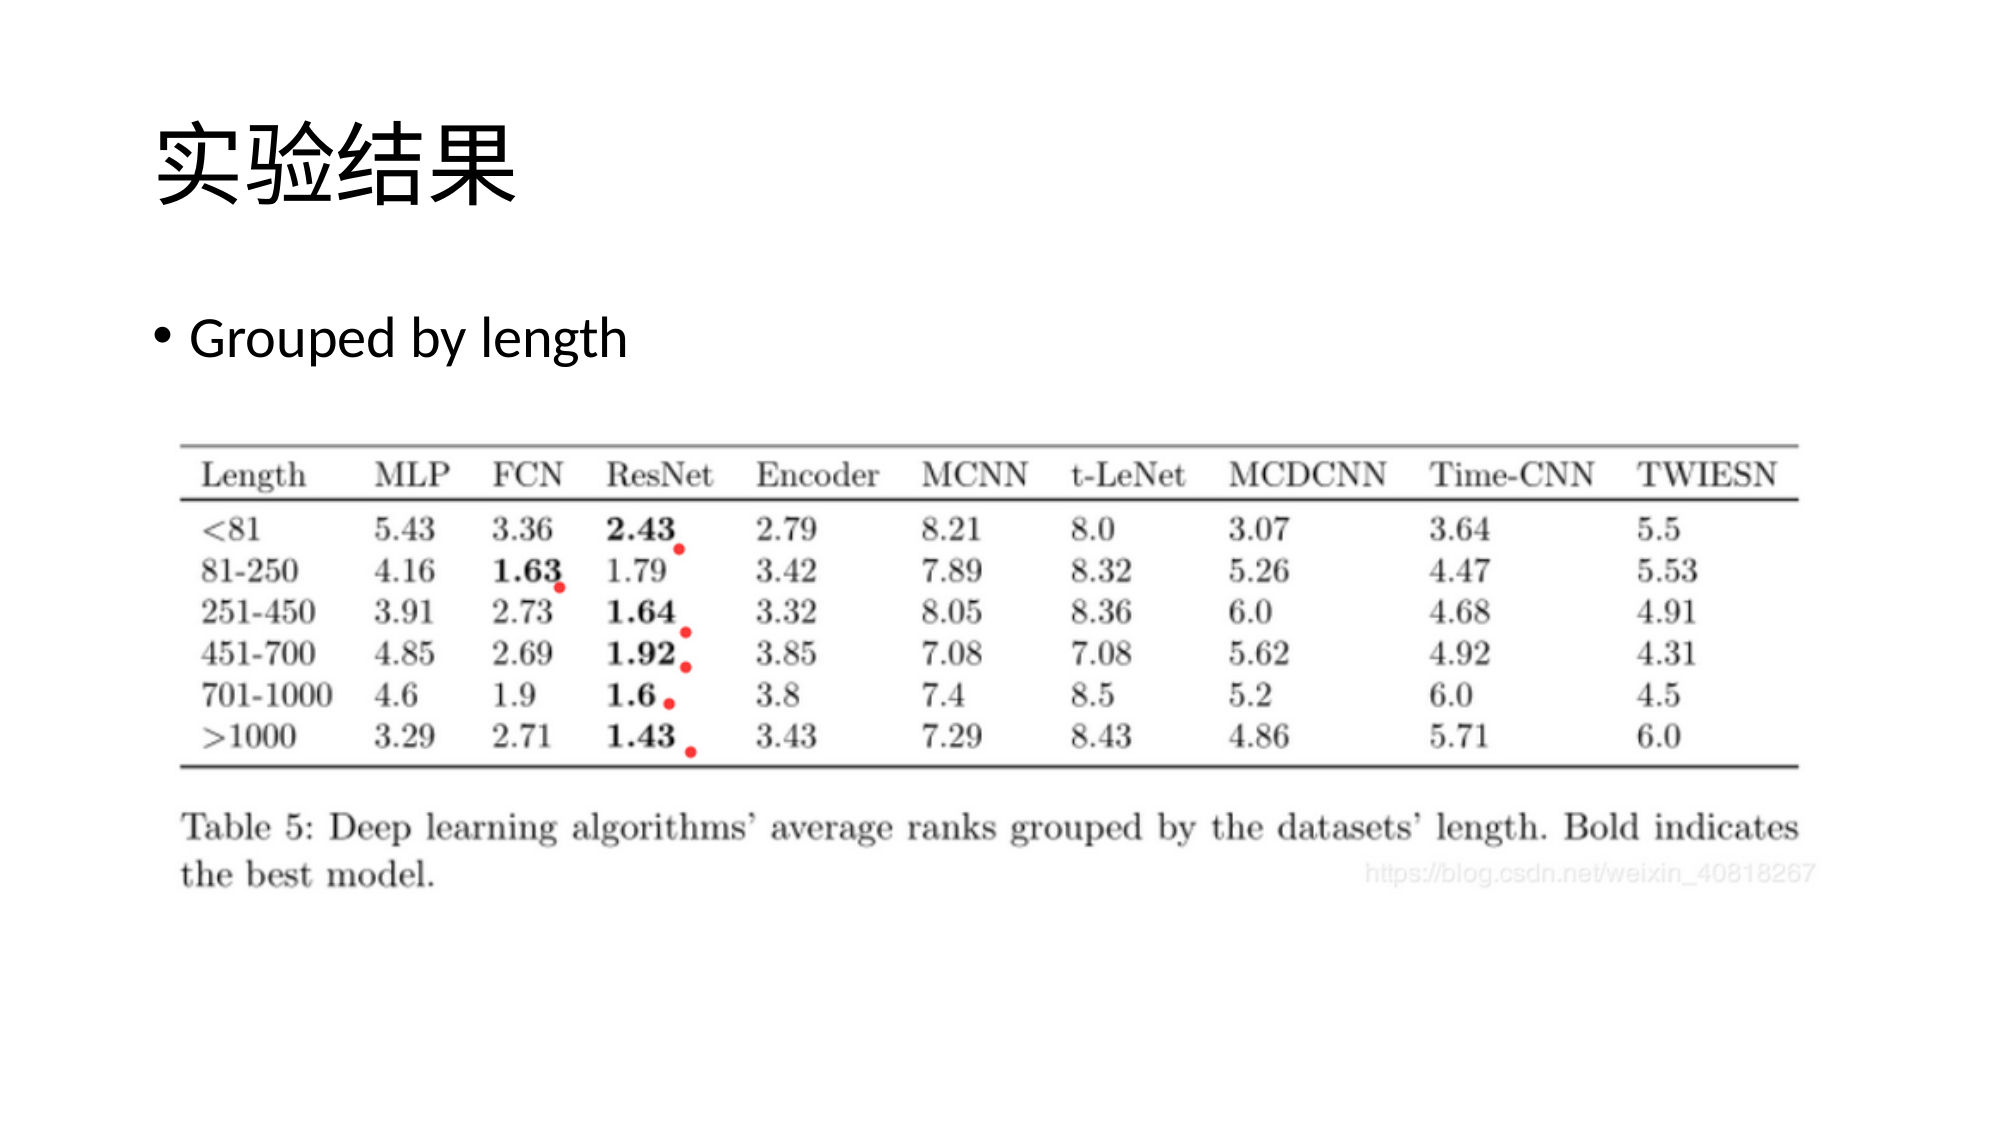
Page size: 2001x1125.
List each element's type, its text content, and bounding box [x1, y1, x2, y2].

title 实验结果 [137, 59, 1863, 278]
picture [137, 384, 1861, 928]
list Grouped by length [137, 299, 1863, 1014]
